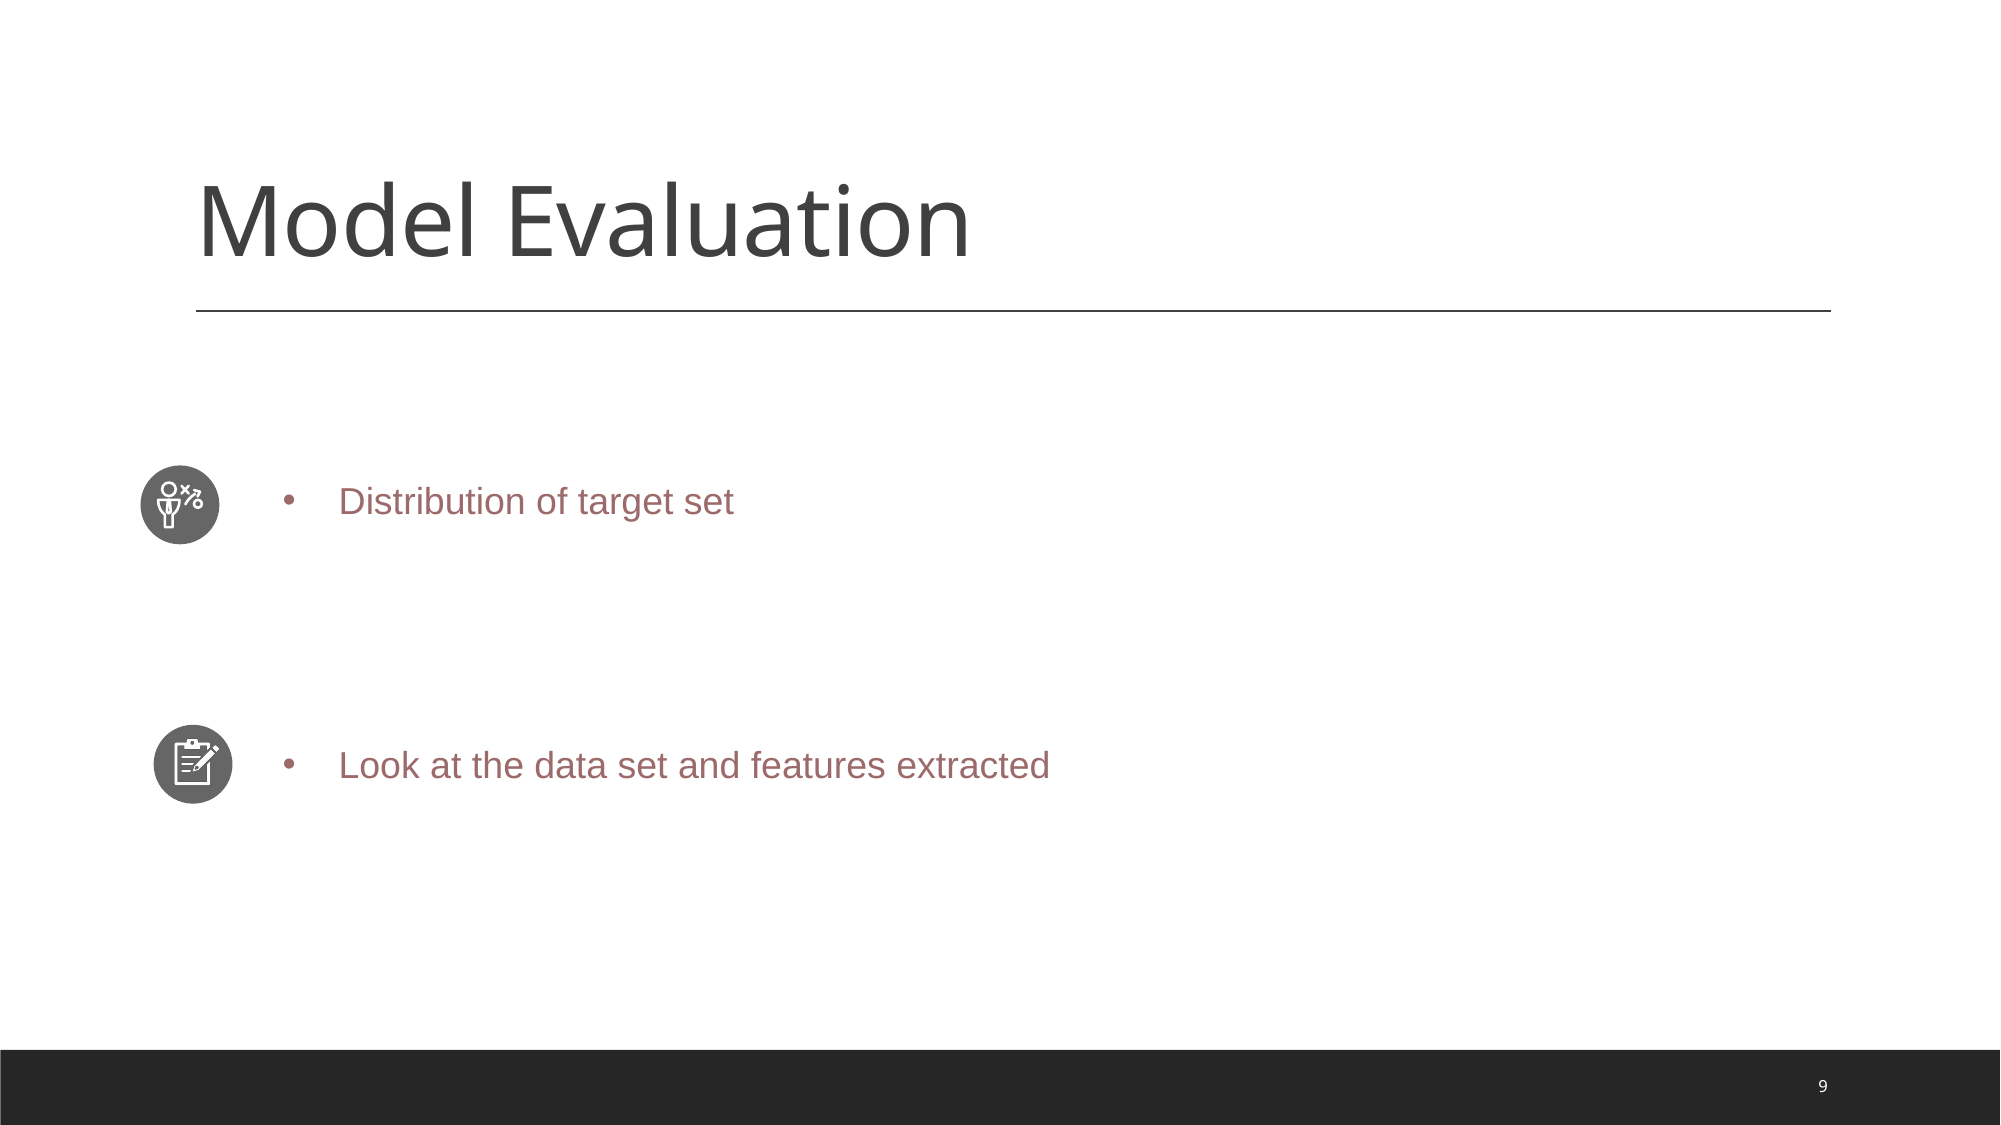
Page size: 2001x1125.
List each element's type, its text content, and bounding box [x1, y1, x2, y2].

text_box Look at the data set and features extracted [267, 733, 1269, 794]
title Model Evaluation [180, 47, 1830, 285]
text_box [139, 464, 220, 545]
slide_number 9 [1803, 1057, 1932, 1118]
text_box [153, 724, 233, 805]
text_box Distribution of target set [267, 469, 1269, 530]
